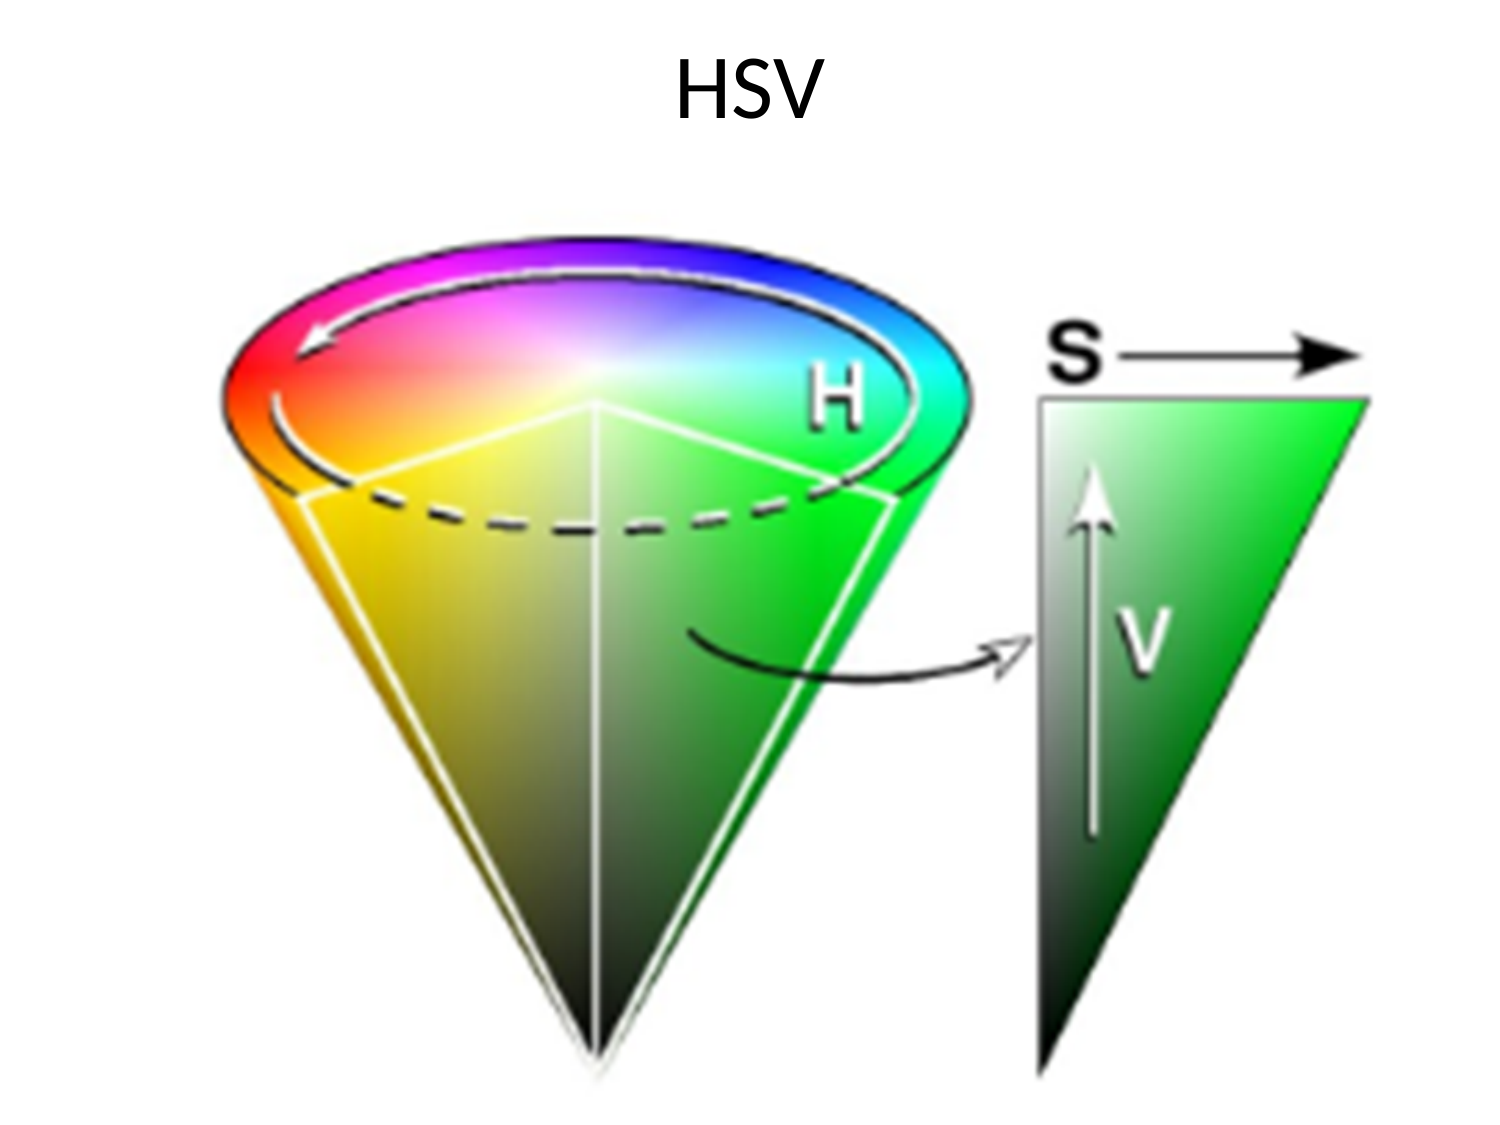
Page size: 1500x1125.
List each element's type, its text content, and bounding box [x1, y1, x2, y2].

picture [152, 182, 1415, 1125]
title HSV [75, 0, 1425, 164]
